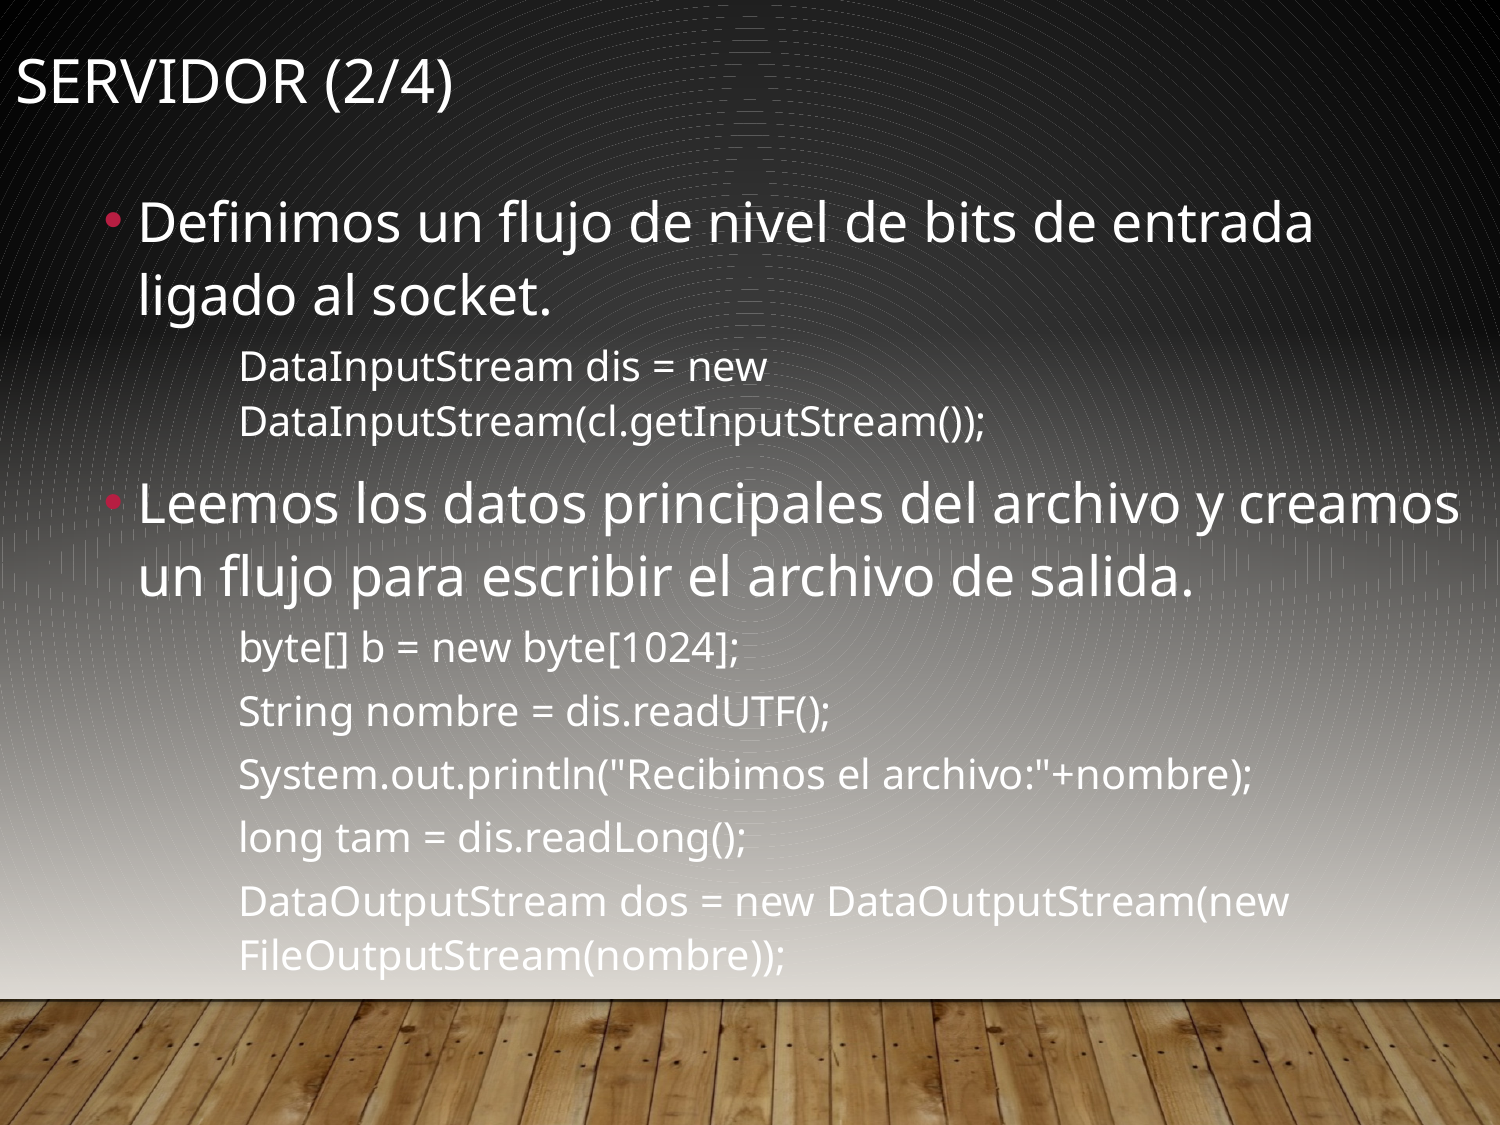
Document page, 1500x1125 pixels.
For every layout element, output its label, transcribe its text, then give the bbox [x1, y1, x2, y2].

title Servidor (2/4) [0, 42, 503, 140]
list Definimos un flujo de nivel de bits de entrada ligado al socket. DataInputStream dis = new DataInputStream(cl.getInputStream()); Leemos los datos principales del archivo y creamos un flujo para escribir el archivo de salida. byte[] b = new byte[1024]; String nombre = dis.readUTF(); System.out.println("Recibimos el archivo:"+nombre); long tam = dis.readLong(); DataOutputStream dos = new DataOutputStream(new FileOutputStream(nombre)); [88, 172, 1500, 1000]
picture [0, 999, 1500, 1125]
